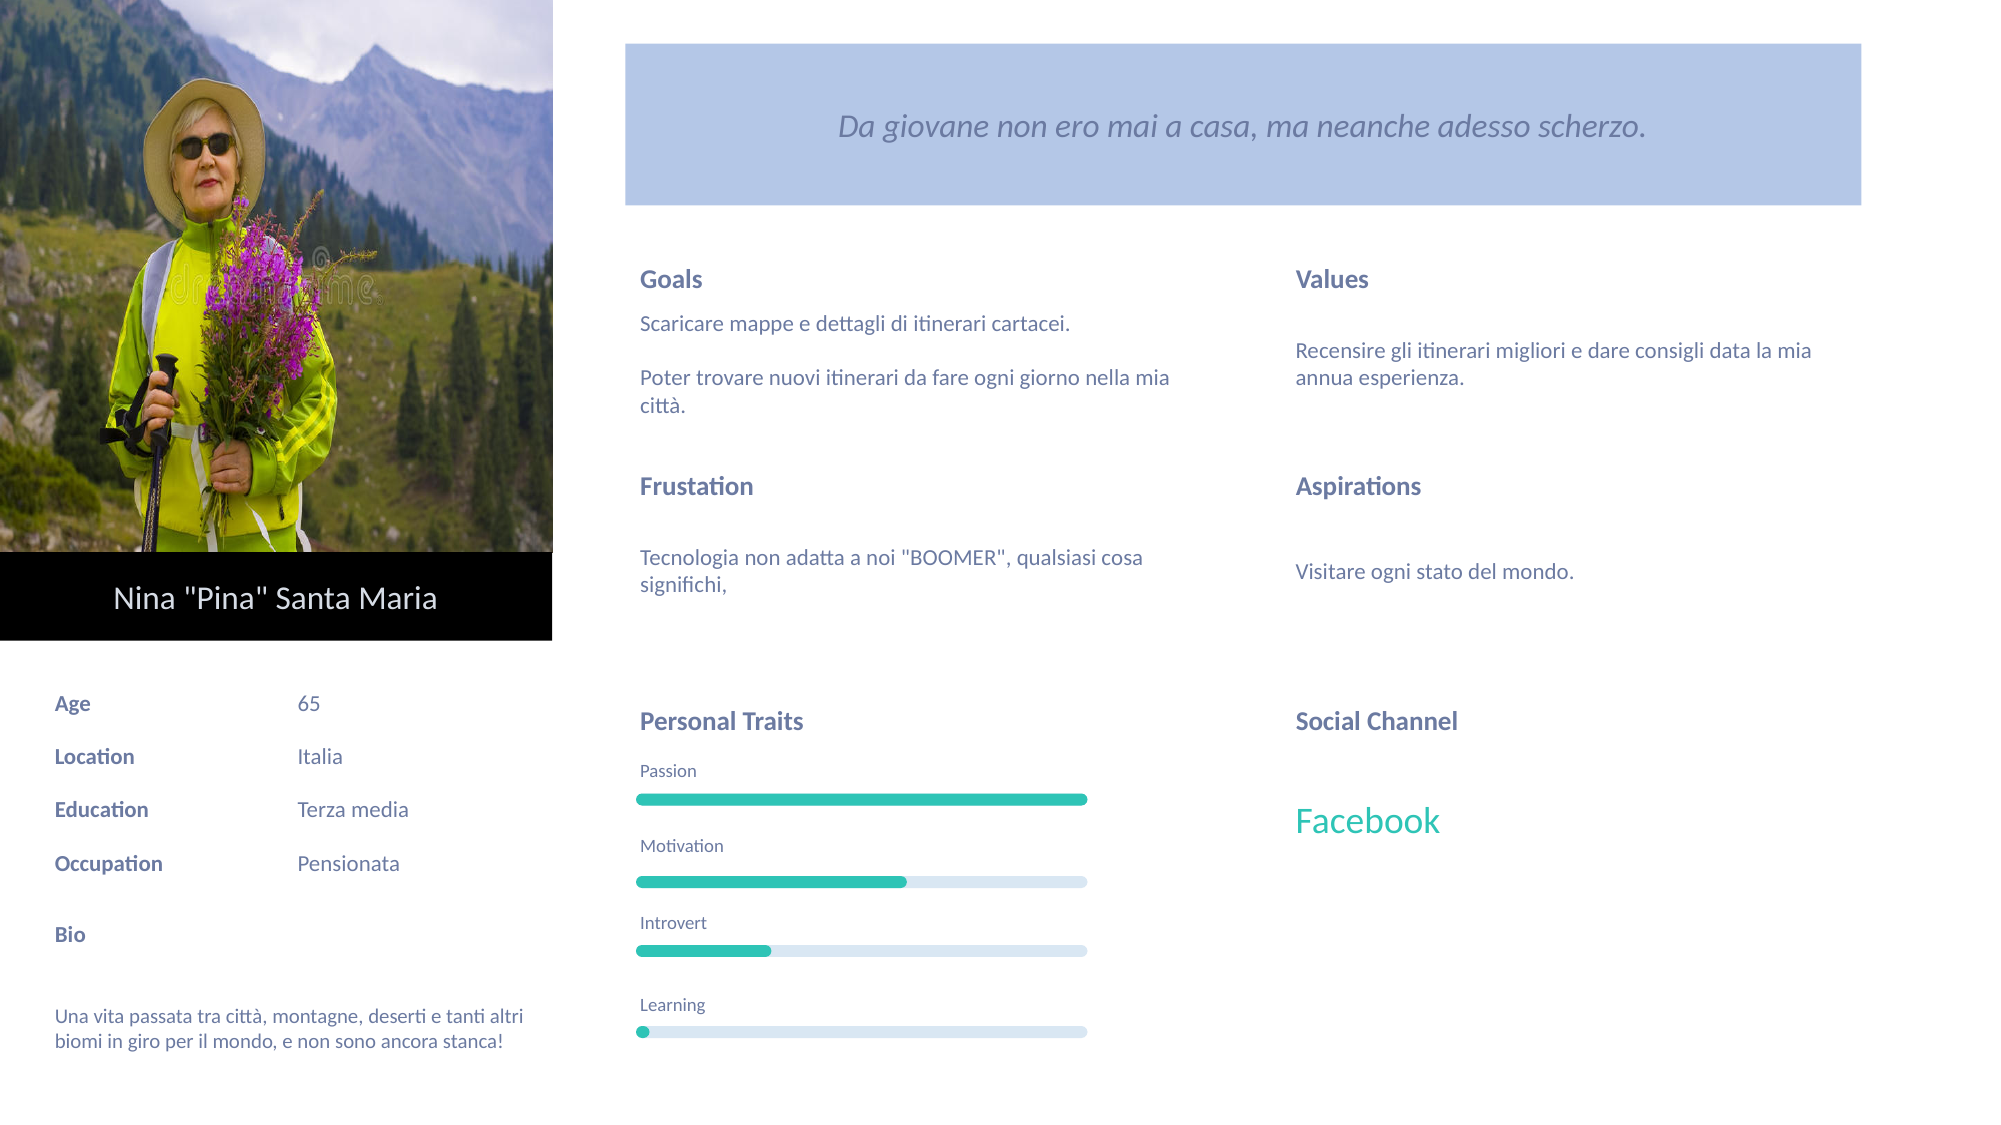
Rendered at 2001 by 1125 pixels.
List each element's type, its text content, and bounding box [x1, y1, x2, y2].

text_box [644, 1026, 1088, 1039]
text_box Occupation [40, 840, 198, 884]
text_box Learning [625, 981, 774, 1028]
text_box Passion [625, 746, 774, 794]
text_box Frustation [625, 458, 828, 509]
text_box 65 [282, 680, 638, 724]
text_box Nina "Pina" Santa Maria [0, 553, 553, 641]
text_box Terza media [282, 786, 638, 830]
text_box Una vita passata tra città, montagne, deserti e tanti altri biomi in giro per il mondo, e non sono ancora stanca! [40, 959, 553, 1095]
text_box [636, 1026, 650, 1039]
text_box Location [40, 733, 198, 777]
text_box Values [1281, 251, 1484, 302]
text_box [769, 945, 1088, 957]
text_box Scaricare mappe e dettagli di itinerari cartacei. Poter trovare nuovi itinerari da fare ogni giorno nella mia città. [625, 302, 1206, 423]
text_box [636, 793, 1088, 806]
text_box Age [40, 680, 198, 724]
text_box Italia [282, 733, 625, 777]
text_box Goals [625, 251, 828, 302]
text_box Facebook [1280, 758, 1862, 879]
text_box Education [40, 786, 198, 830]
text_box Personal Traits [625, 694, 828, 746]
text_box Motivation [625, 821, 774, 869]
text_box [635, 945, 772, 957]
picture [0, 0, 553, 553]
text_box Recensire gli itinerari migliori e dare consigli data la mia annua esperienza. [1280, 302, 1862, 423]
text_box Social Channel [1281, 694, 1484, 746]
text_box Visitare ogni stato del mondo. [1280, 509, 1862, 630]
text_box Aspirations [1281, 458, 1484, 509]
text_box Bio [40, 911, 198, 955]
text_box Da giovane non ero mai a casa, ma neanche adesso scherzo. [625, 43, 1862, 206]
text_box Introvert [625, 898, 774, 945]
text_box Tecnologia non adatta a noi "BOOMER", qualsiasi cosa significhi, [625, 509, 1206, 630]
text_box Pensionata [282, 840, 638, 884]
text_box [901, 876, 1088, 889]
text_box [636, 876, 907, 889]
